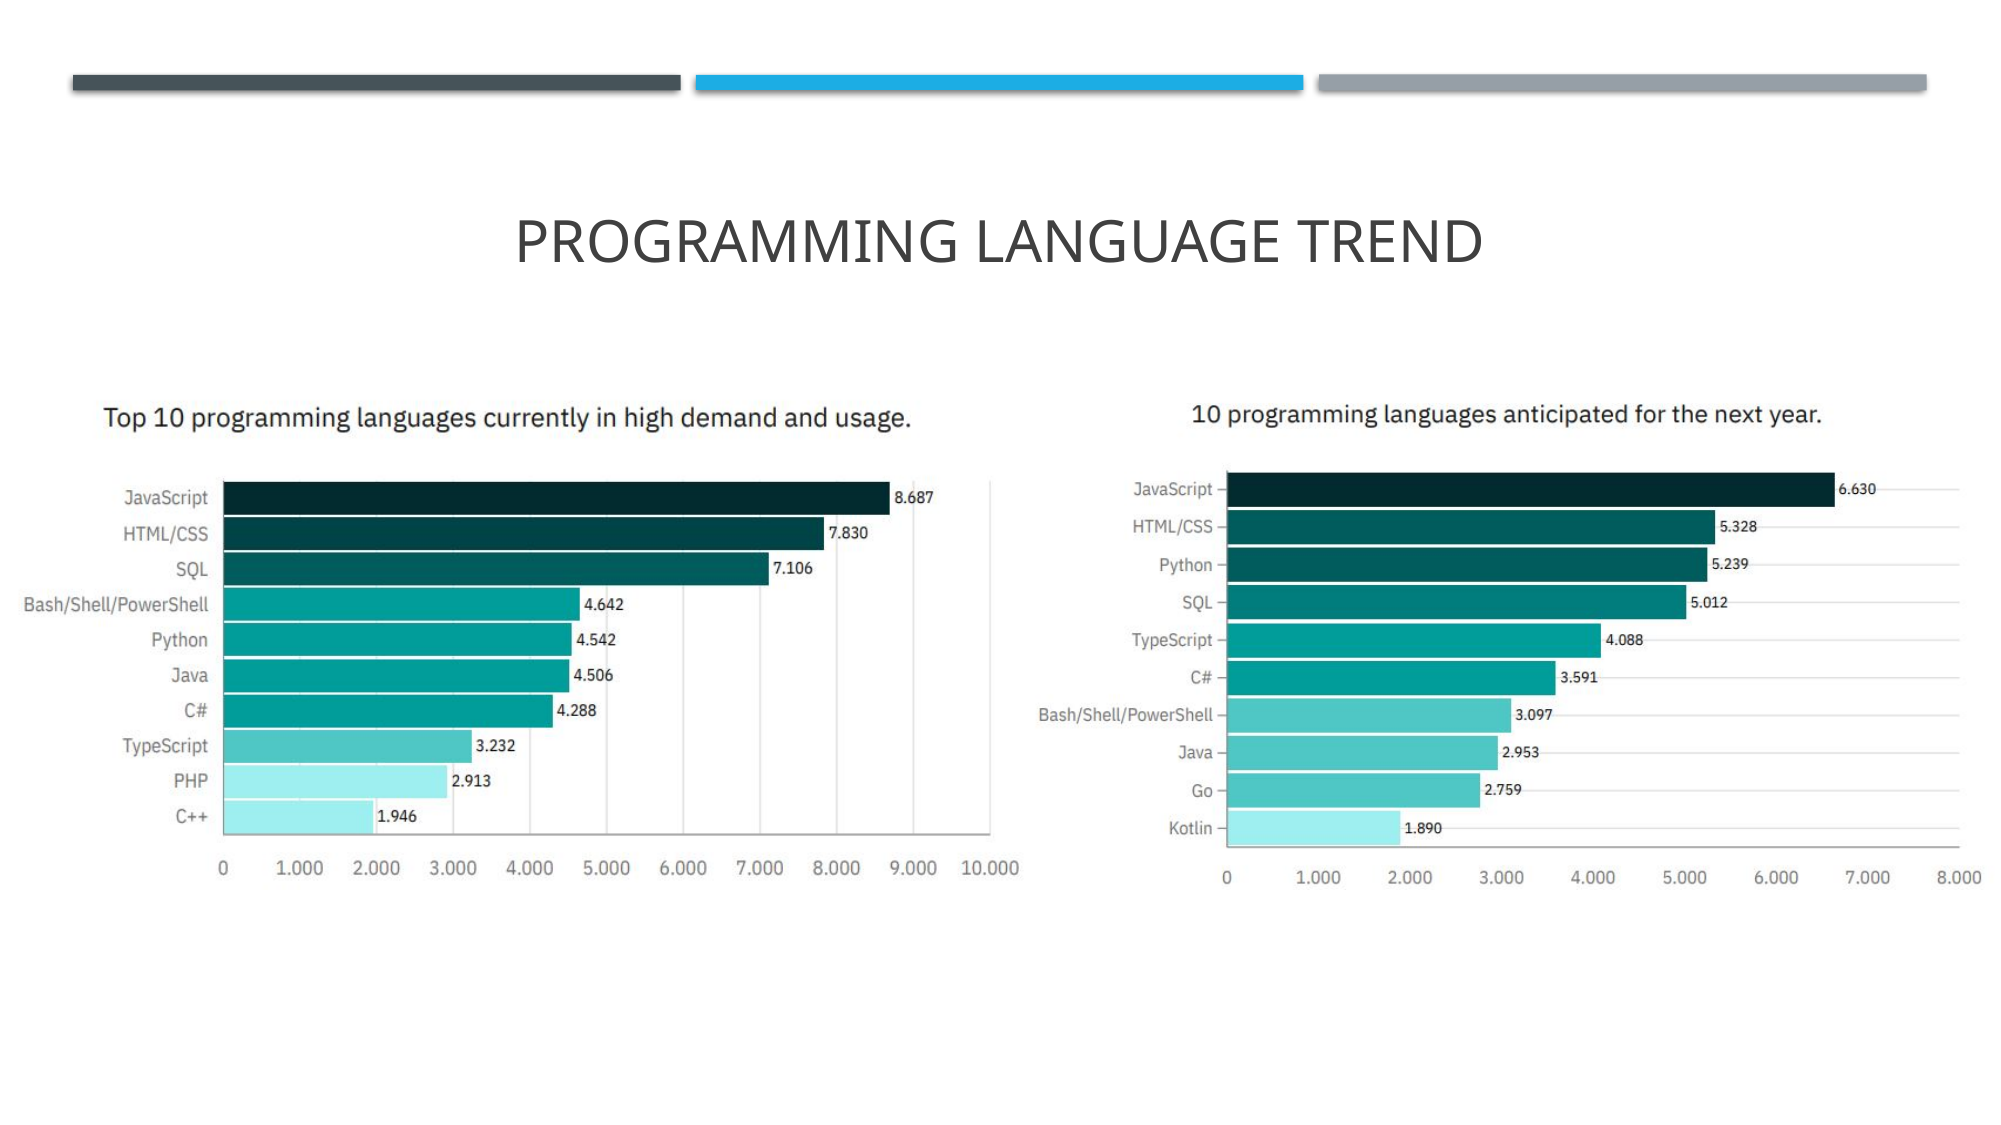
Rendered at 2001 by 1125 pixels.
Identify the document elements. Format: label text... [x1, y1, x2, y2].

title Programming language trend [95, 119, 1905, 282]
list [0, 382, 1034, 891]
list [1037, 386, 2000, 891]
